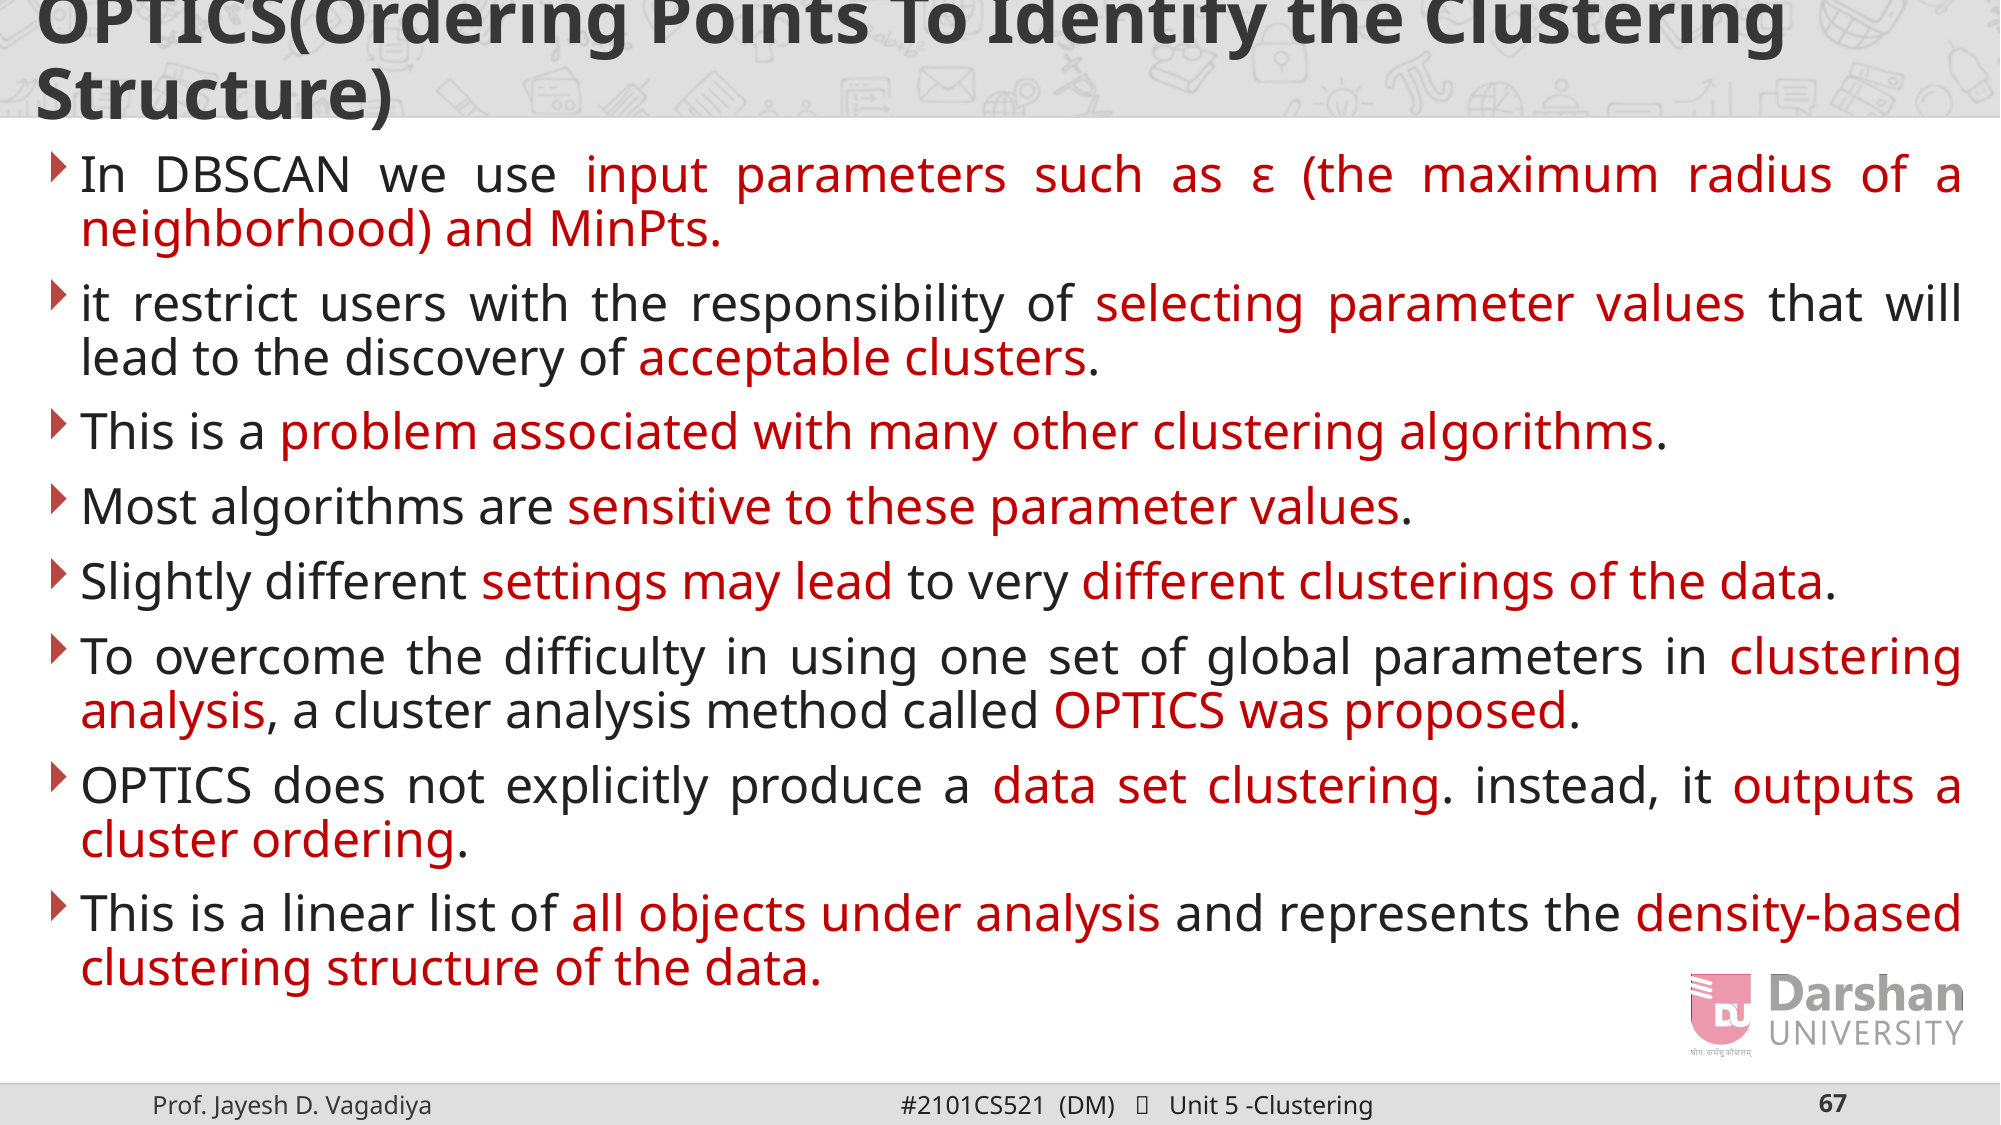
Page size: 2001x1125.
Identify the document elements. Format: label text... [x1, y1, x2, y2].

title OPTICS(Ordering Points To Identify the Clustering Structure) [0, 0, 2000, 117]
list In DBSCAN we use input parameters such as ε (the maximum radius of a neighborhood) and MinPts. it restrict users with the responsibility of selecting parameter values that will lead to the discovery of acceptable clusters. This is a problem associated with many other clustering algorithms. Most algorithms are sensitive to these parameter values. Slightly different settings may lead to very different clusterings of the data. To overcome the difficulty in using one set of global parameters in clustering analysis, a cluster analysis method called OPTICS was proposed. OPTICS does not explicitly produce a data set clustering. instead, it outputs a cluster ordering. This is a linear list of all objects under analysis and represents the density-based clustering structure of the data. [21, 141, 1979, 1057]
